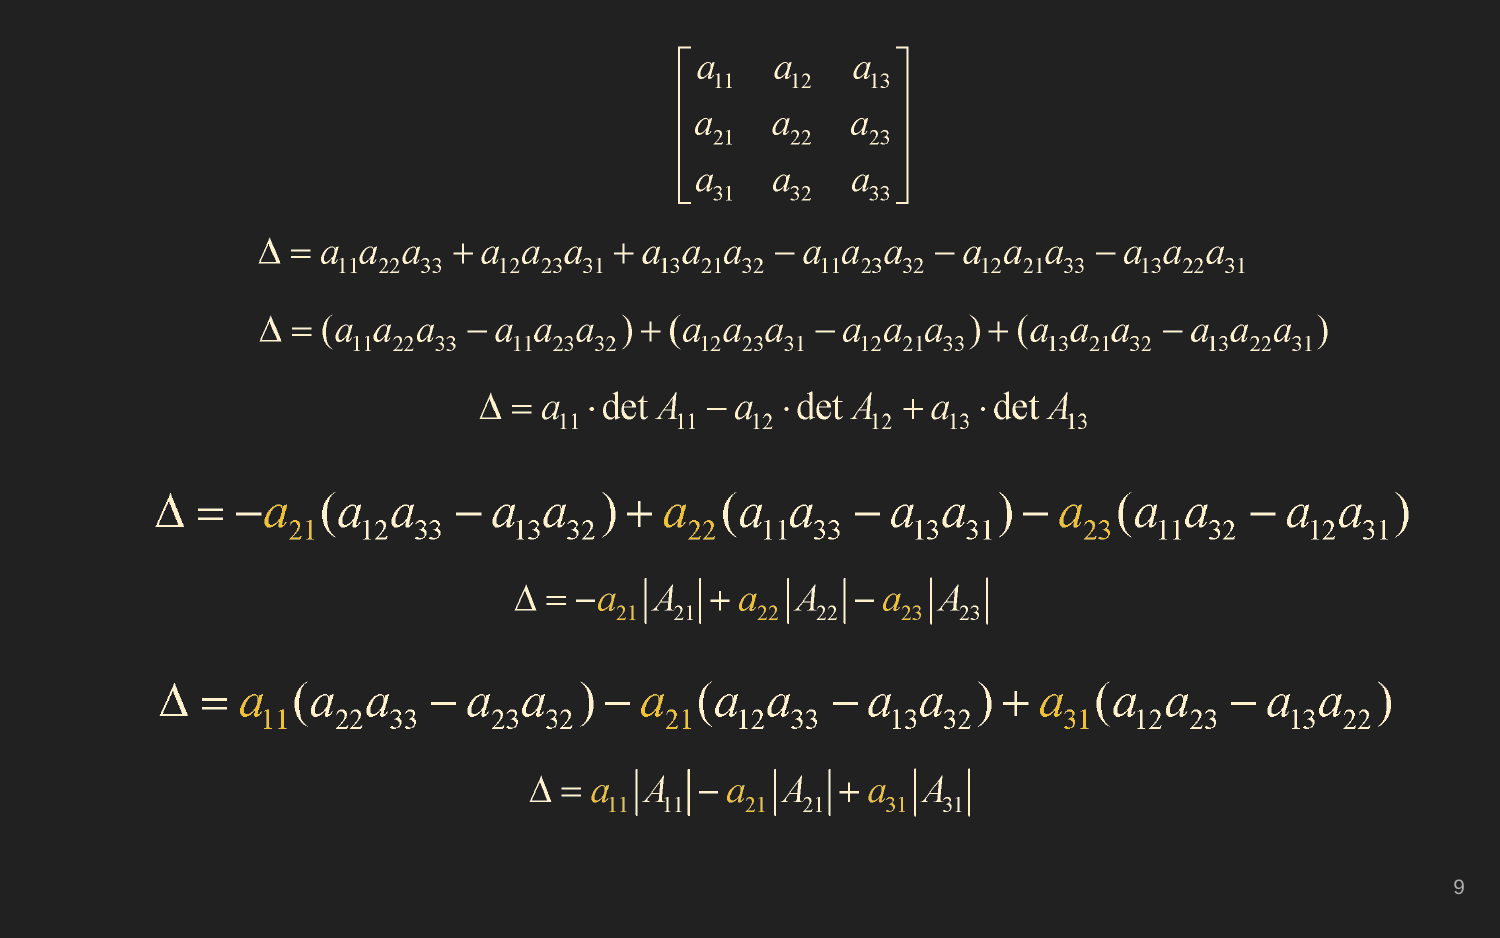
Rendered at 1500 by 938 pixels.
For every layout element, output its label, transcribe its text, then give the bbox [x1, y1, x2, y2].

picture [254, 228, 1250, 279]
slide_number ‹#› [1389, 849, 1480, 922]
picture [509, 571, 994, 629]
picture [150, 482, 1416, 546]
picture [525, 763, 976, 821]
picture [673, 41, 914, 209]
picture [154, 672, 1398, 736]
picture [475, 384, 1091, 434]
picture [255, 306, 1333, 356]
